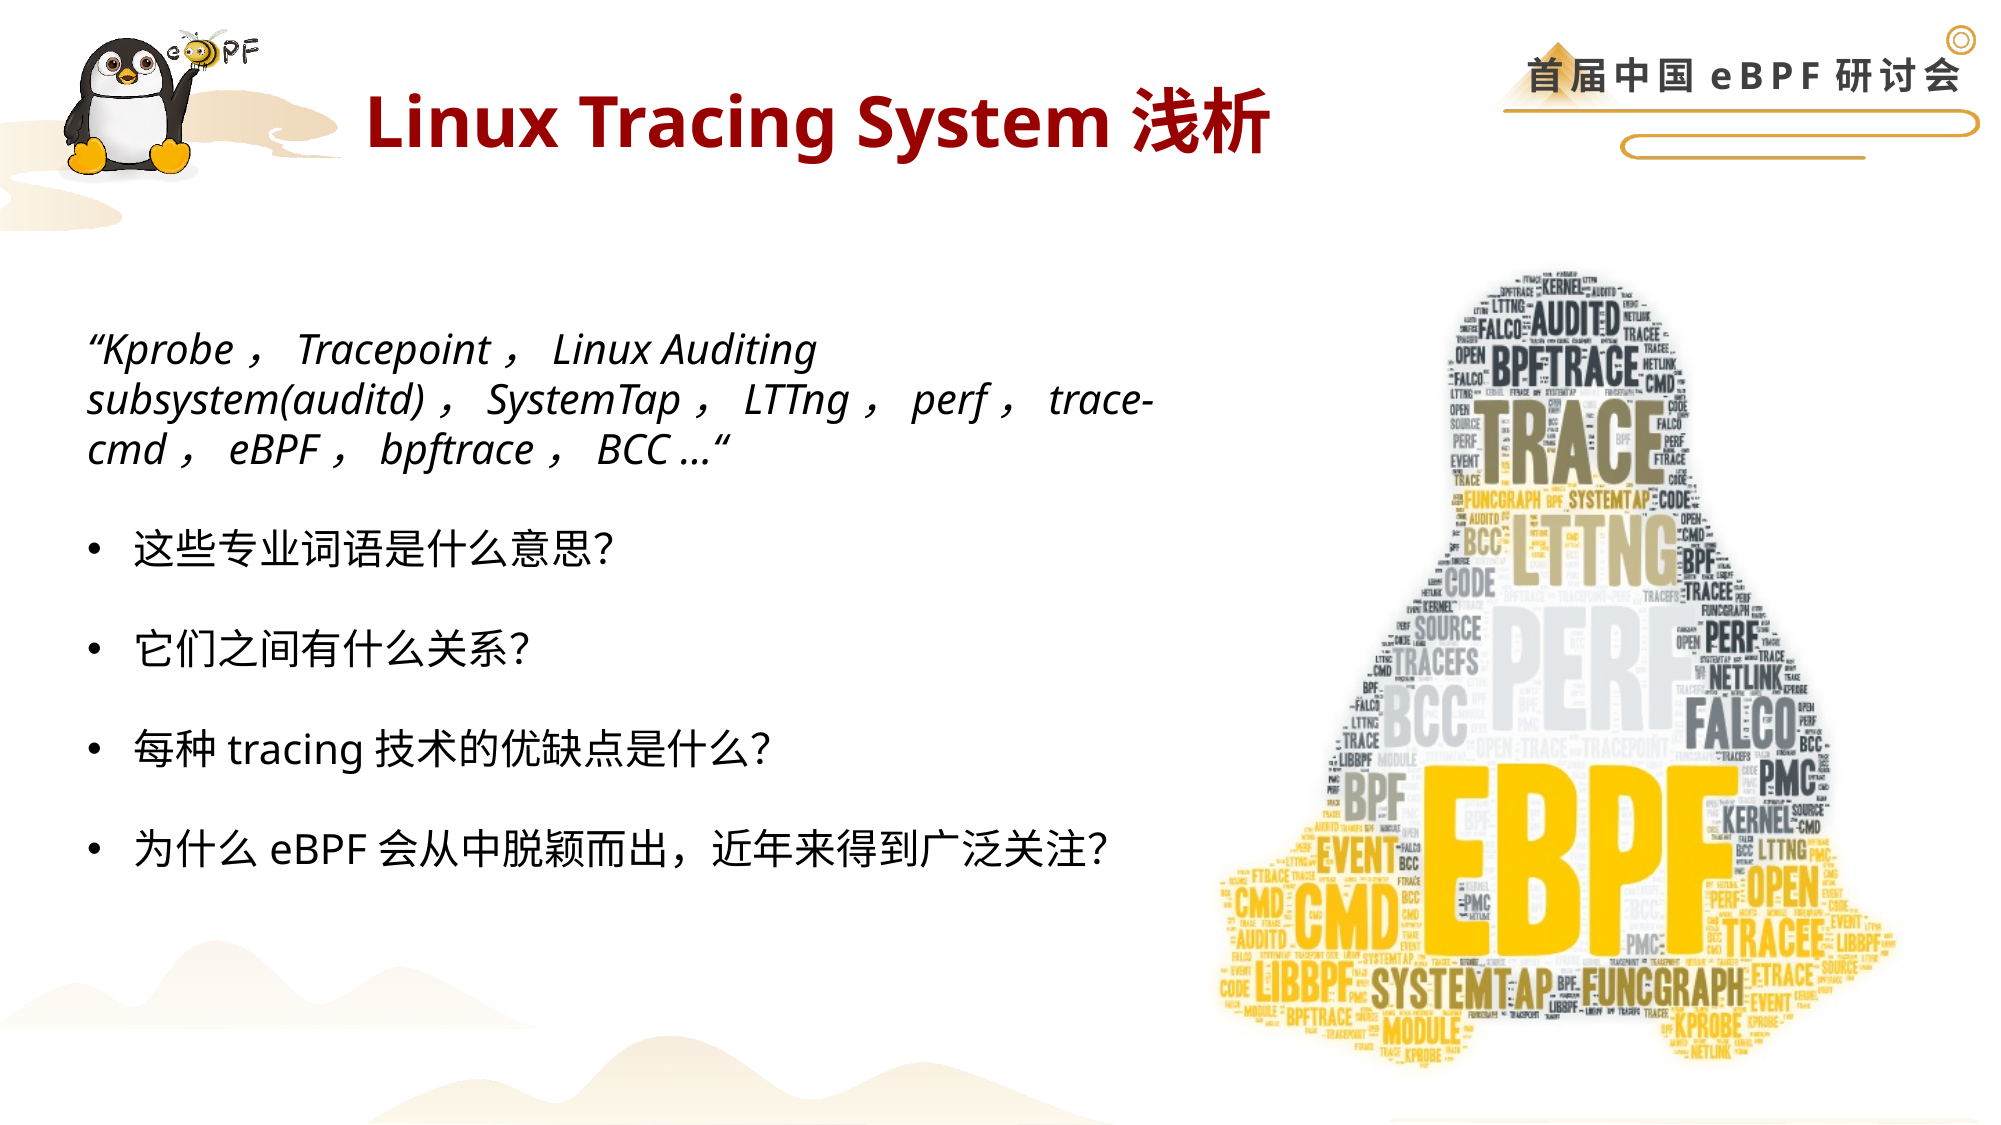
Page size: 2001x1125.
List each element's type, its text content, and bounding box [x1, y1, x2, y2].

picture [1489, 42, 1629, 53]
picture [1946, 25, 1976, 53]
text_box “Kprobe，Tracepoint，Linux Auditing subsystem(auditd)，SystemTap，LTTng，perf，trace-cmd，eBPF，bpftrace，BCC …“ 这些专业词语是什么意思？ 它们之间有什么关系？ 每种tracing技术的优缺点是什么？ 为什么eBPF会从中脱颖而出，近年来得到广泛关注？ [72, 315, 1130, 881]
picture [1130, 219, 1980, 1124]
picture [0, 0, 555, 268]
picture [0, 940, 1113, 1125]
title Linux Tracing System浅析 [349, 53, 2000, 197]
